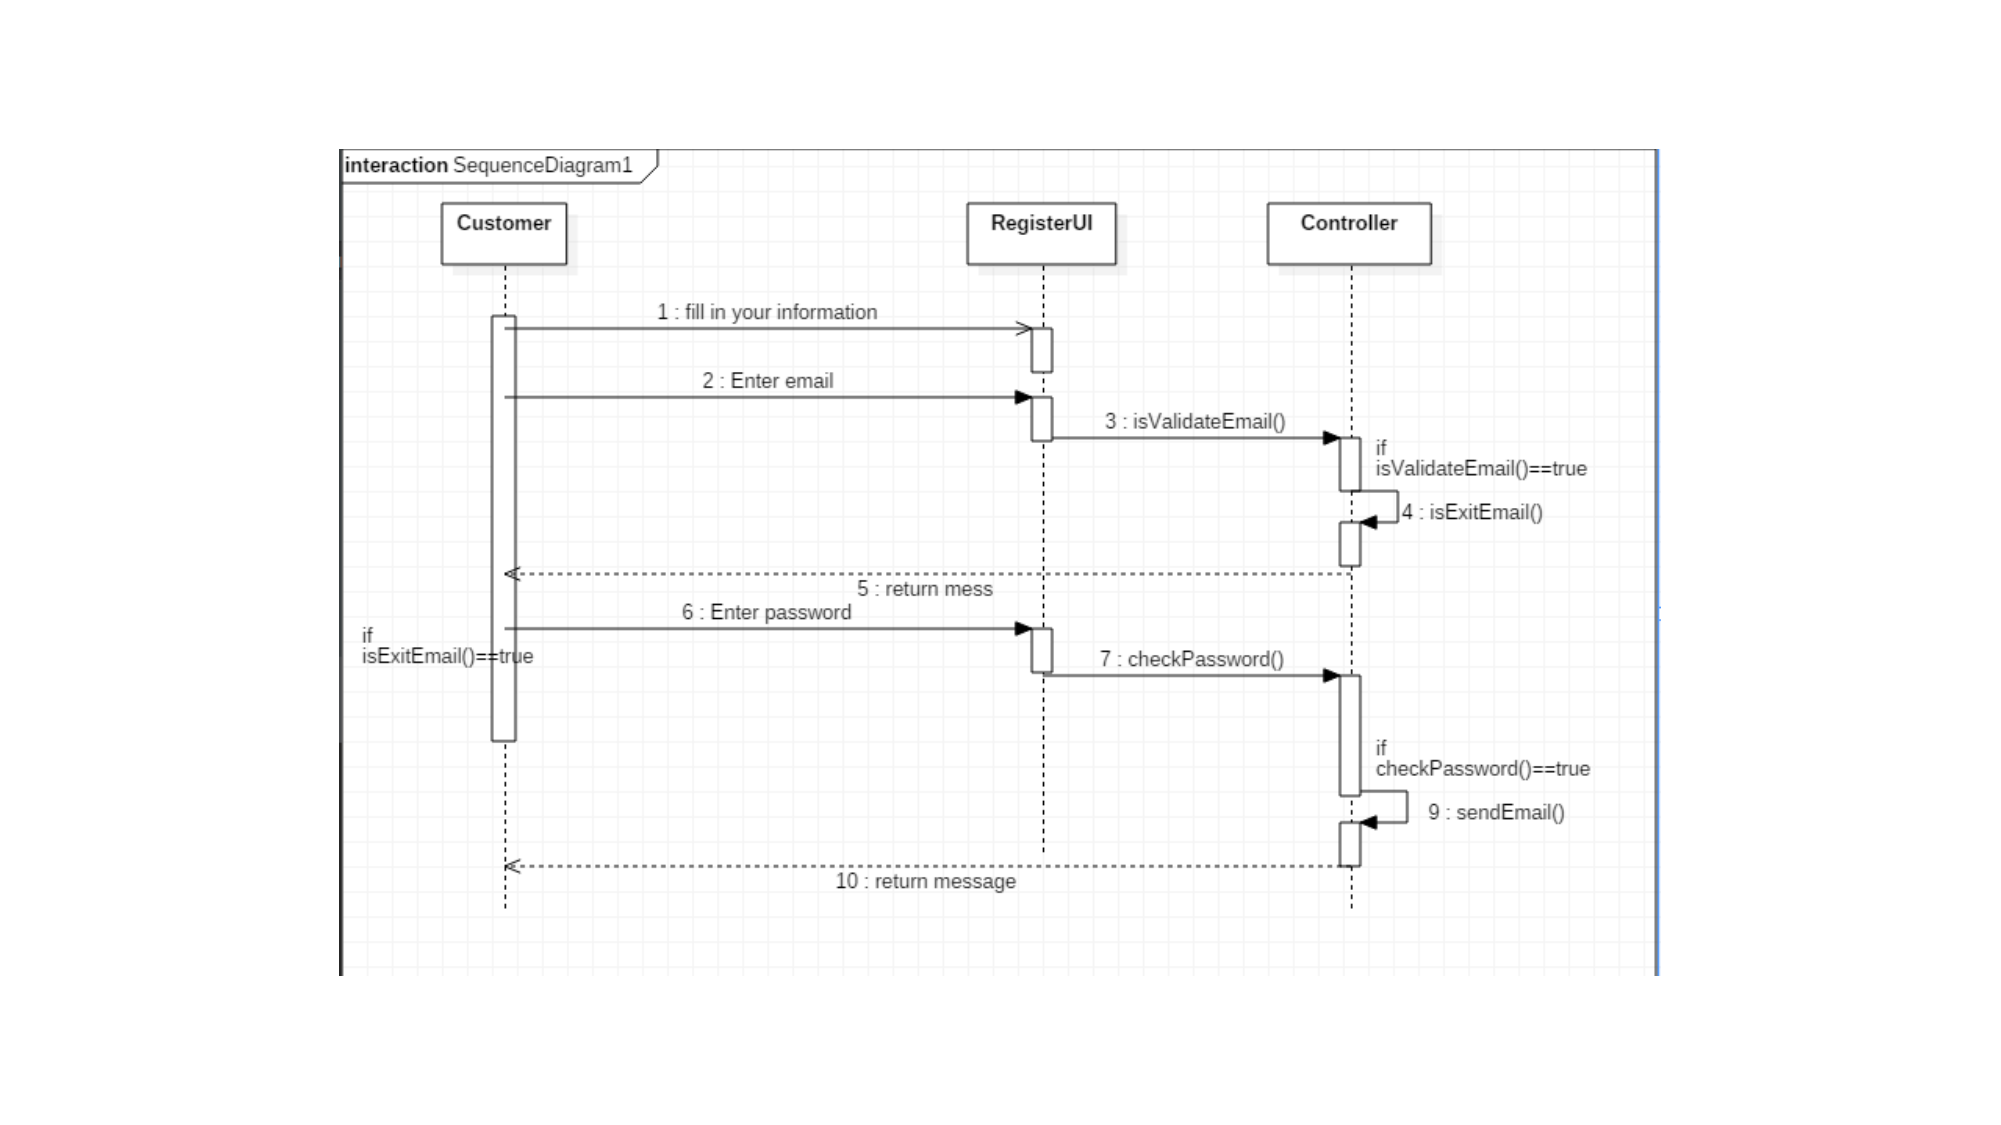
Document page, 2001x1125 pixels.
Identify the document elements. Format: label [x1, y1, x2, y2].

picture [339, 149, 1661, 976]
